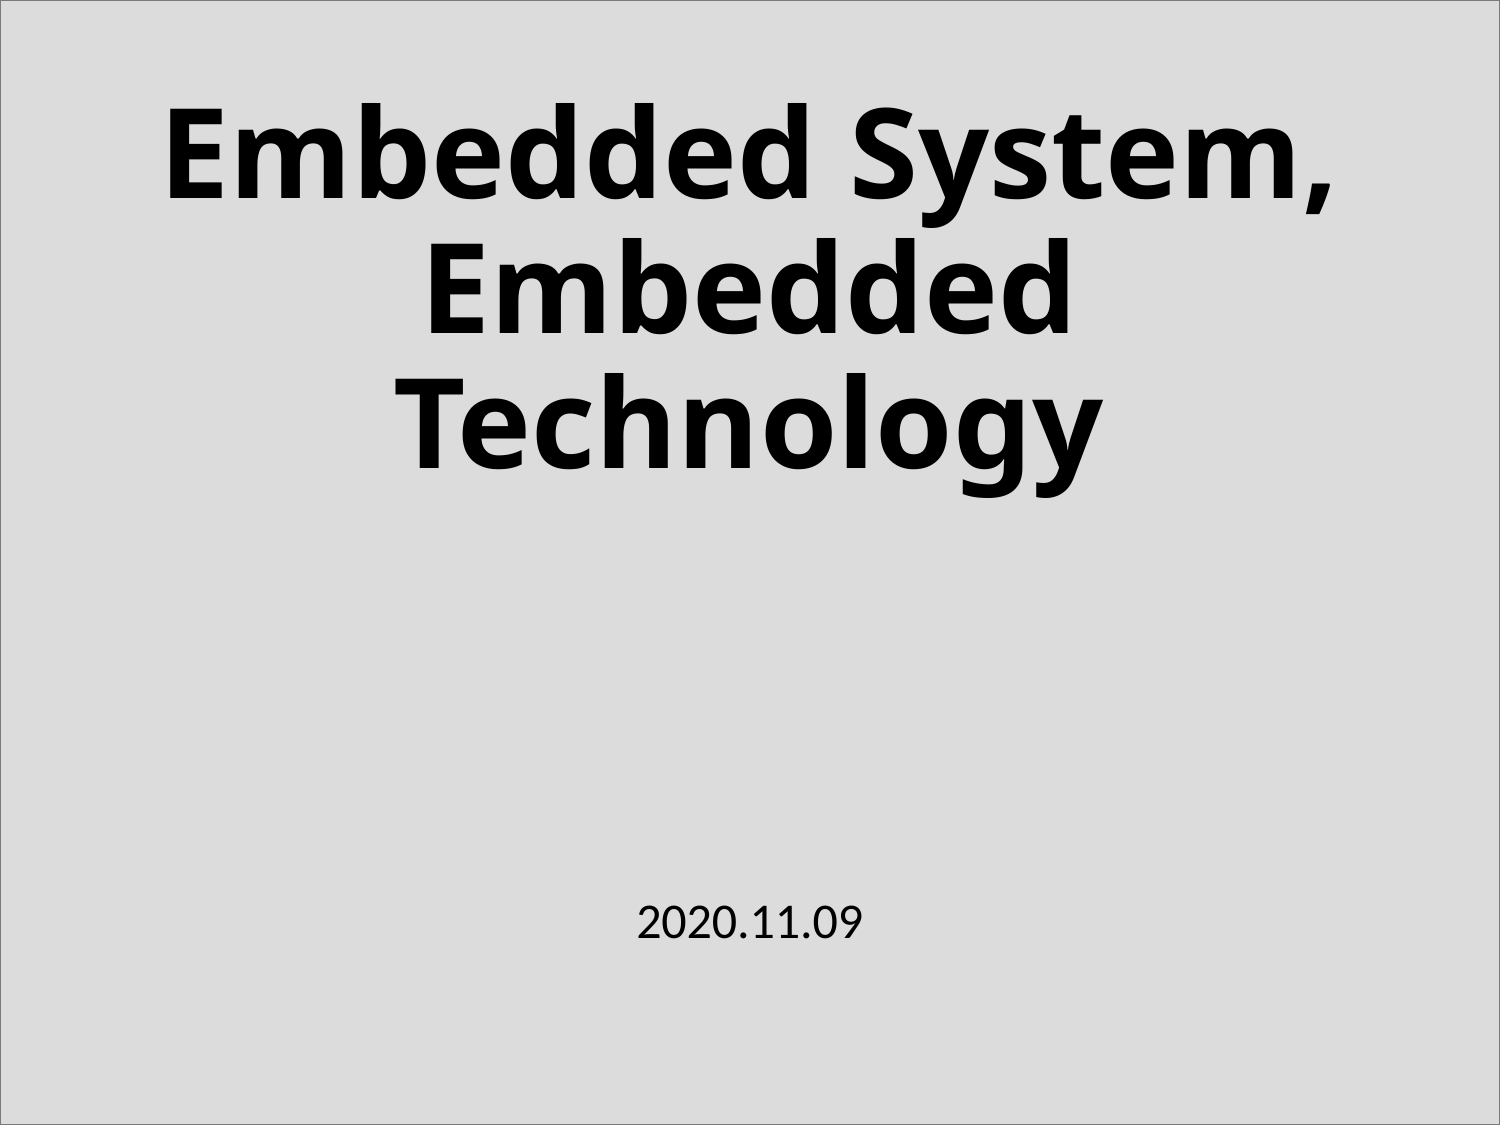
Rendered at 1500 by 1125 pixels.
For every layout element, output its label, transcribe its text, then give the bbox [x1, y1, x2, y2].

text_box 2020.11.09 [621, 881, 879, 957]
title Embedded System, Embedded Technology [100, 196, 1398, 504]
